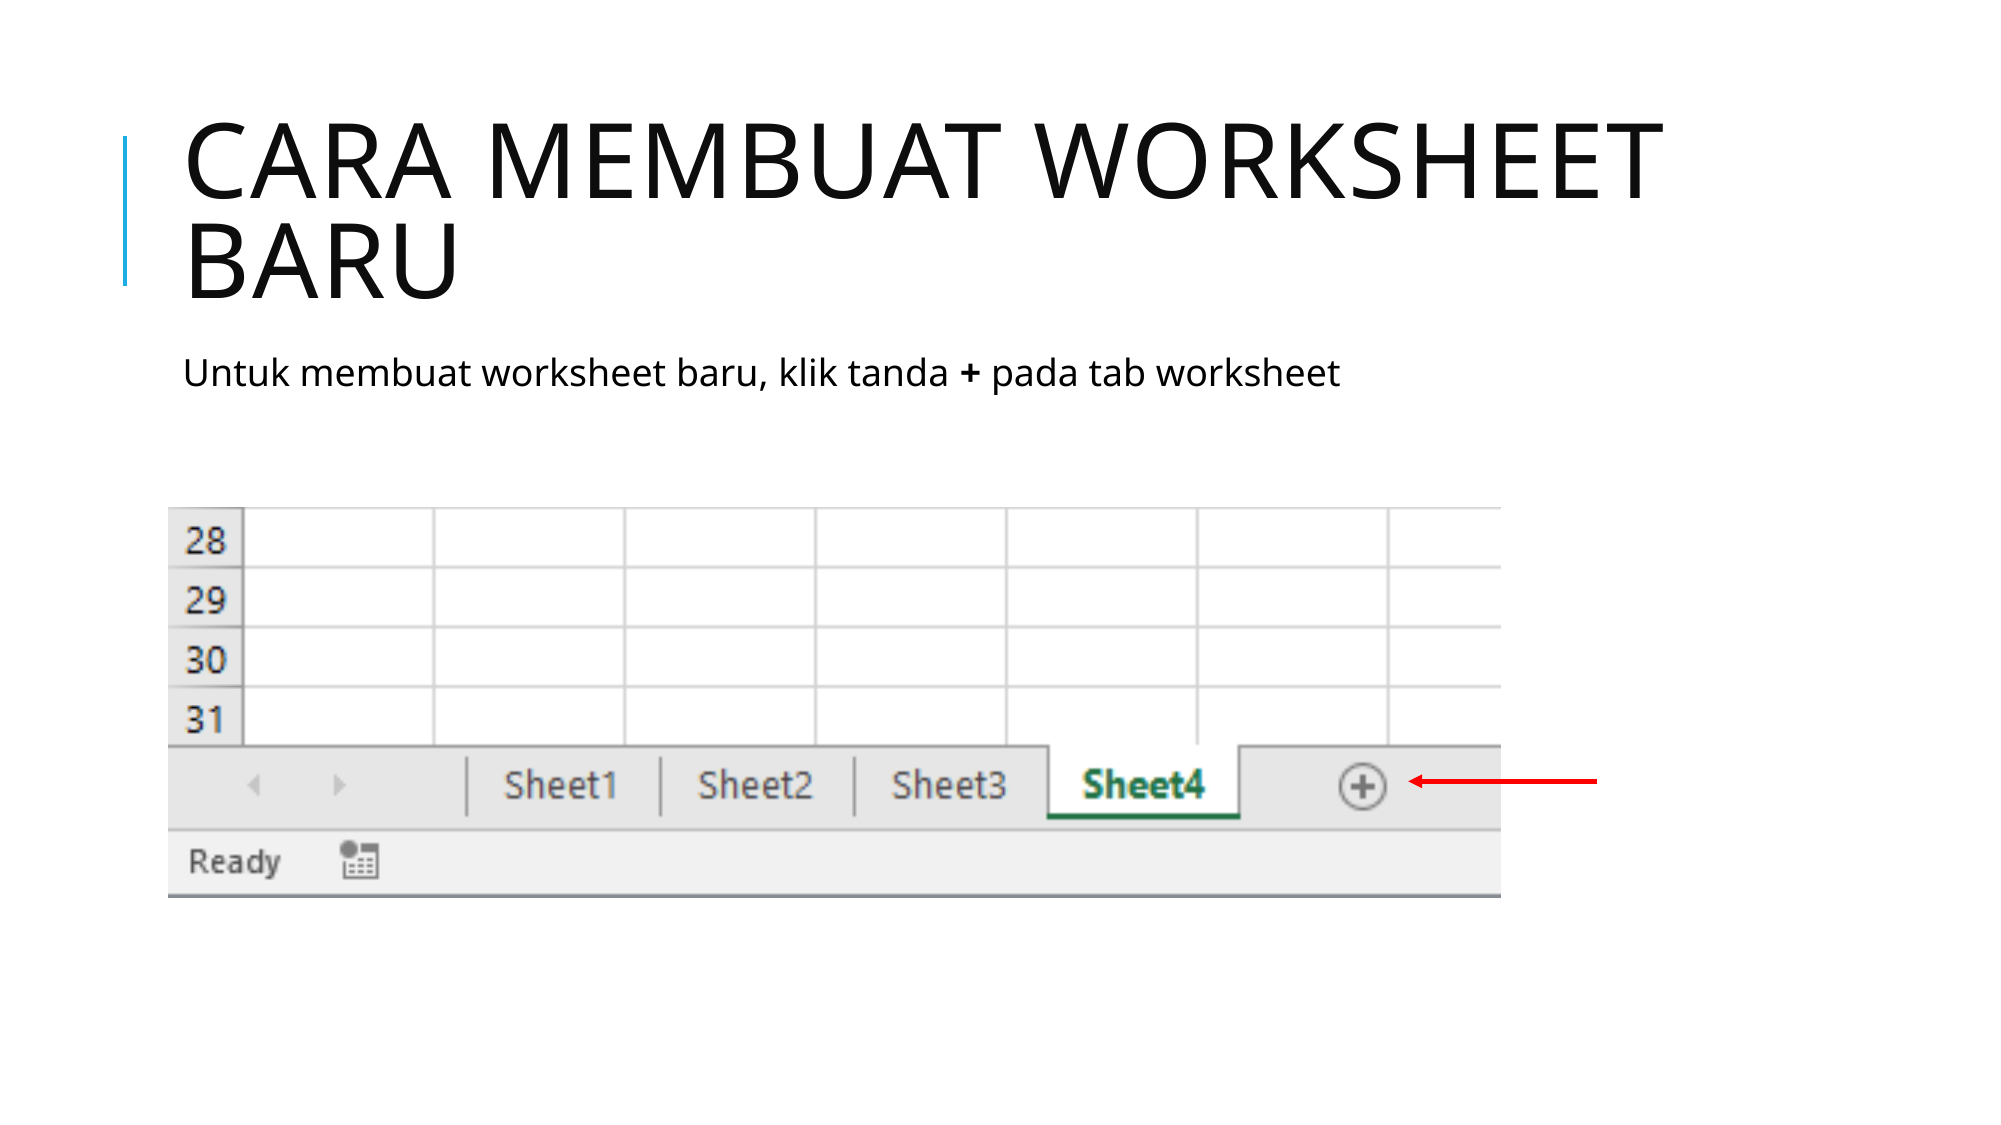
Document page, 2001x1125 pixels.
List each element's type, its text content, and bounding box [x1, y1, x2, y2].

picture [167, 506, 1502, 898]
title Cara Membuat Worksheet Baru [168, 96, 1763, 342]
text_box Untuk membuat worksheet baru, klik tanda + pada tab worksheet [168, 341, 1561, 402]
